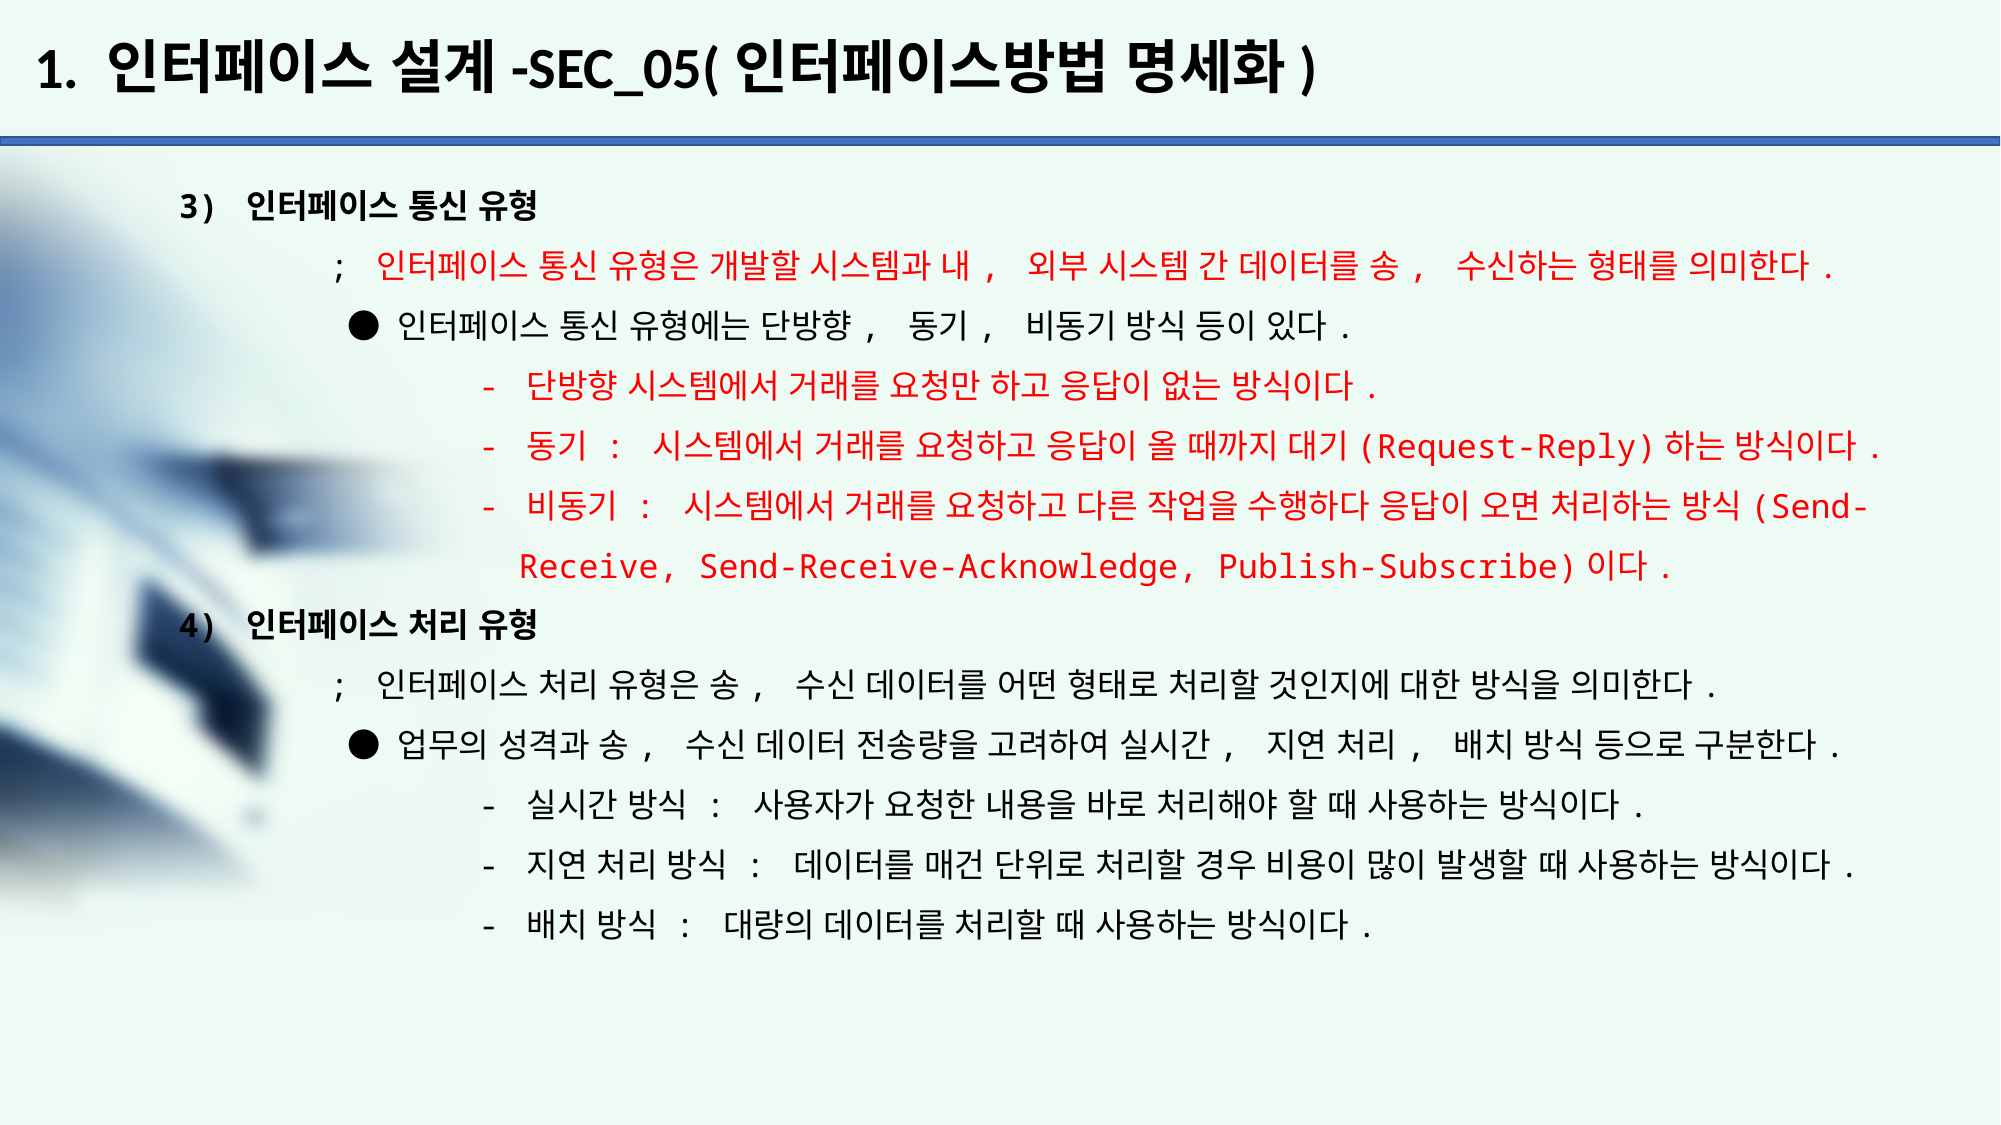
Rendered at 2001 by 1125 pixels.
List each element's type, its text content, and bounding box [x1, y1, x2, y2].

picture [0, 146, 2000, 1125]
picture [0, 0, 2000, 136]
text_box 3) 인터페이스 통신 유형 ; 인터페이스 통신 유형은 개발할 시스템과 내, 외부 시스템 간 데이터를 송, 수신하는 형태를 의미한다. ● 인터페이스 통신 유형에는 단방향, 동기, 비동기 방식 등이 있다. - 단방향 시스템에서 거래를 요청만 하고 응답이 없는 방식이다. - 동기 : 시스템에서 거래를 요청하고 응답이 올 때까지 대기(Request-Reply)하는 방식이다. - 비동기 : 시스템에서 거래를 요청하고 다른 작업을 수행하다 응답이 오면 처리하는 방식(Send- Receive, Send-Receive-Acknowledge, Publish-Subscribe)이다. 4) 인터페이스 처리 유형 ; 인터페이스 처리 유형은 송, 수신 데이터를 어떤 형태로 처리할 것인지에 대한 방식을 의미한다. ● 업무의 성격과 송, 수신 데이터 전송량을 고려하여 실시간, 지연 처리, 배치 방식 등으로 구분한다. - 실시간 방식 : 사용자가 요청한 내용을 바로 처리해야 할 때 사용하는 방식이다. - 지연 처리 방식 : 데이터를 매건 단위로 처리할 경우 비용이 많이 발생할 때 사용하는 방식이다. - 배치 방식 : 대량의 데이터를 처리할 때 사용하는 방식이다. [163, 158, 1922, 952]
title 1. 인터페이스 설계-SEC_05(인터페이스방법 명세화) [19, 14, 1745, 126]
